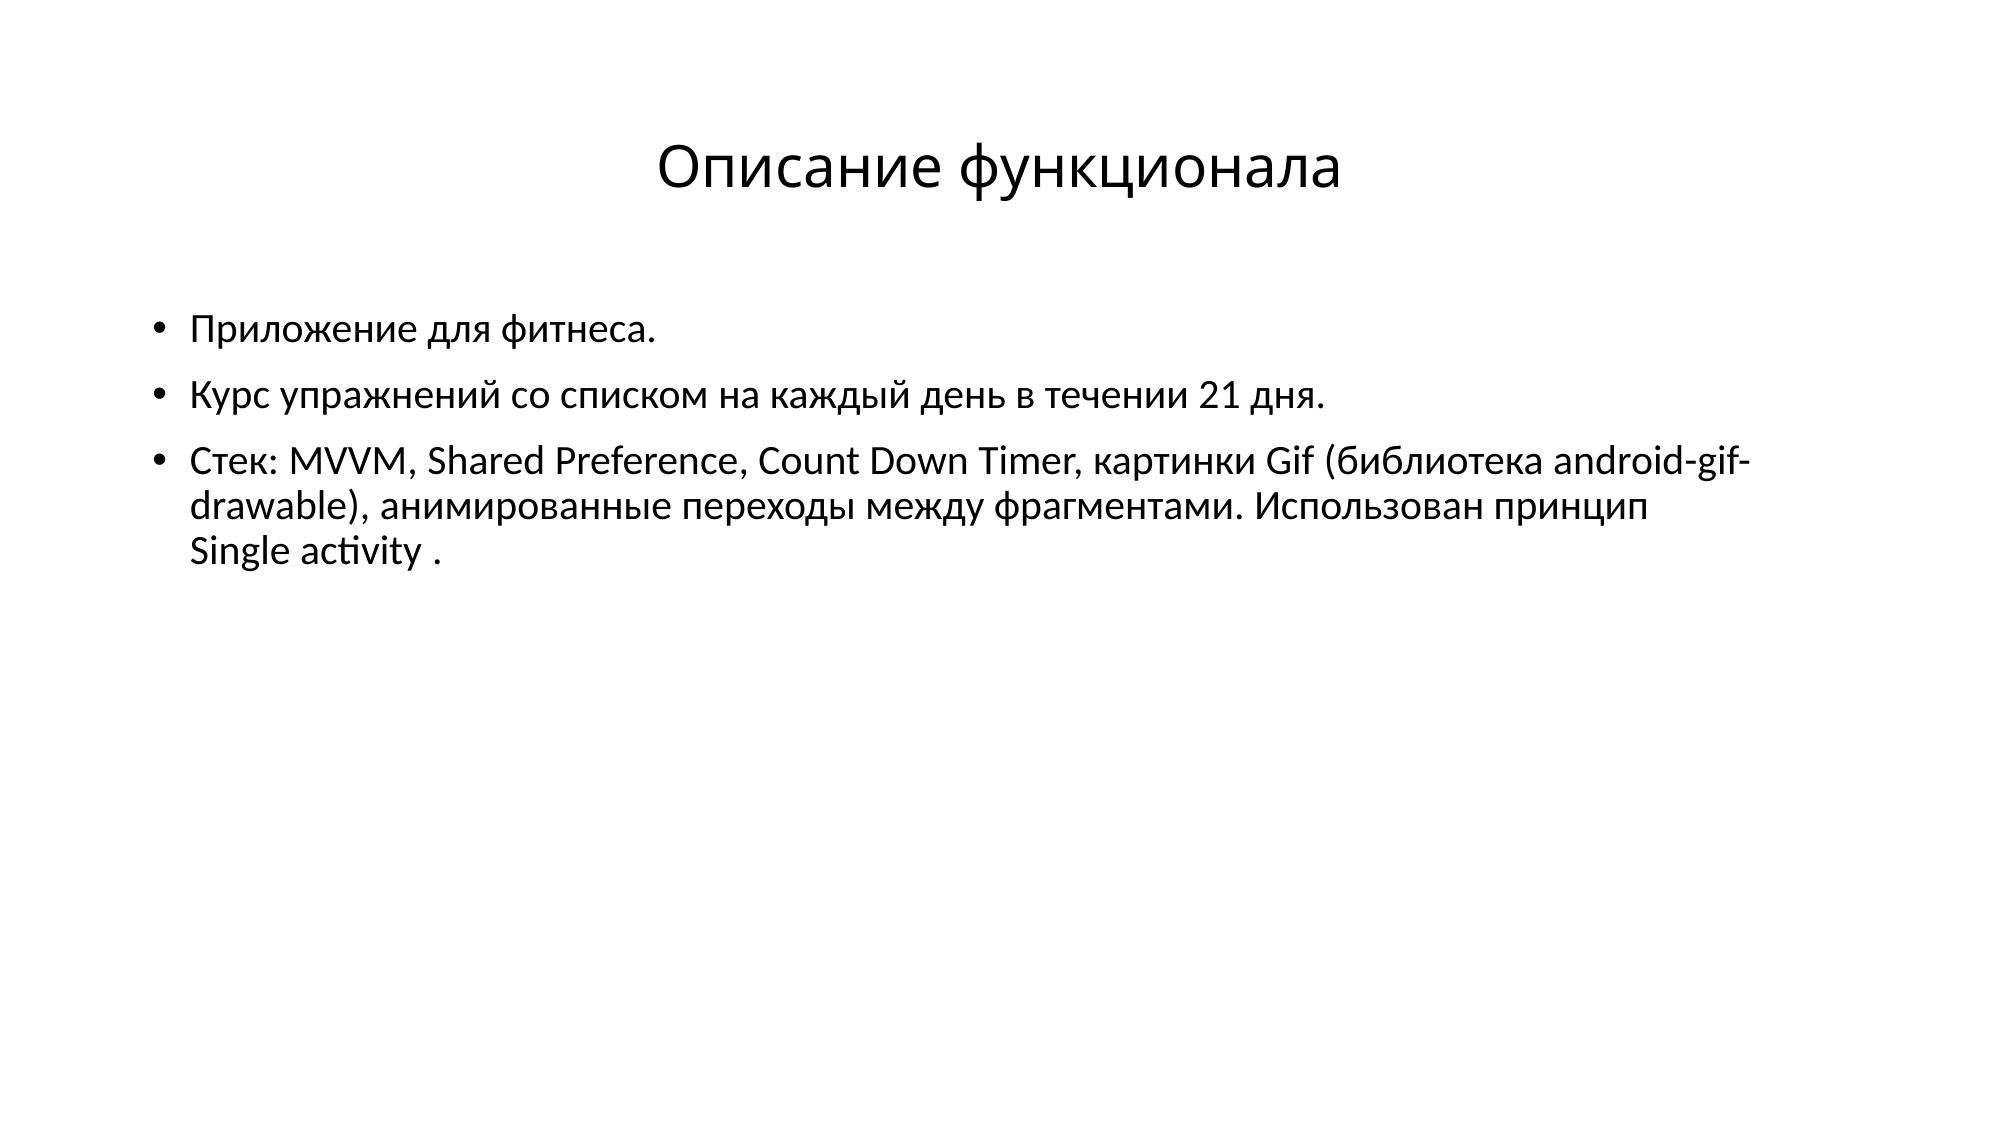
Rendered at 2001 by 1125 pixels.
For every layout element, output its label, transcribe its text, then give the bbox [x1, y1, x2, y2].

title Описание функционала [137, 59, 1863, 278]
list Приложение для фитнеса. Курс упражнений со списком на каждый день в течении 21 дня. Стек: MVVM, Shared Preference, Count Down Timer, картинки Gif (библиотека android-gif-drawable), анимированные переходы между фрагментами. Использован принцип Single activity . [137, 299, 1768, 596]
